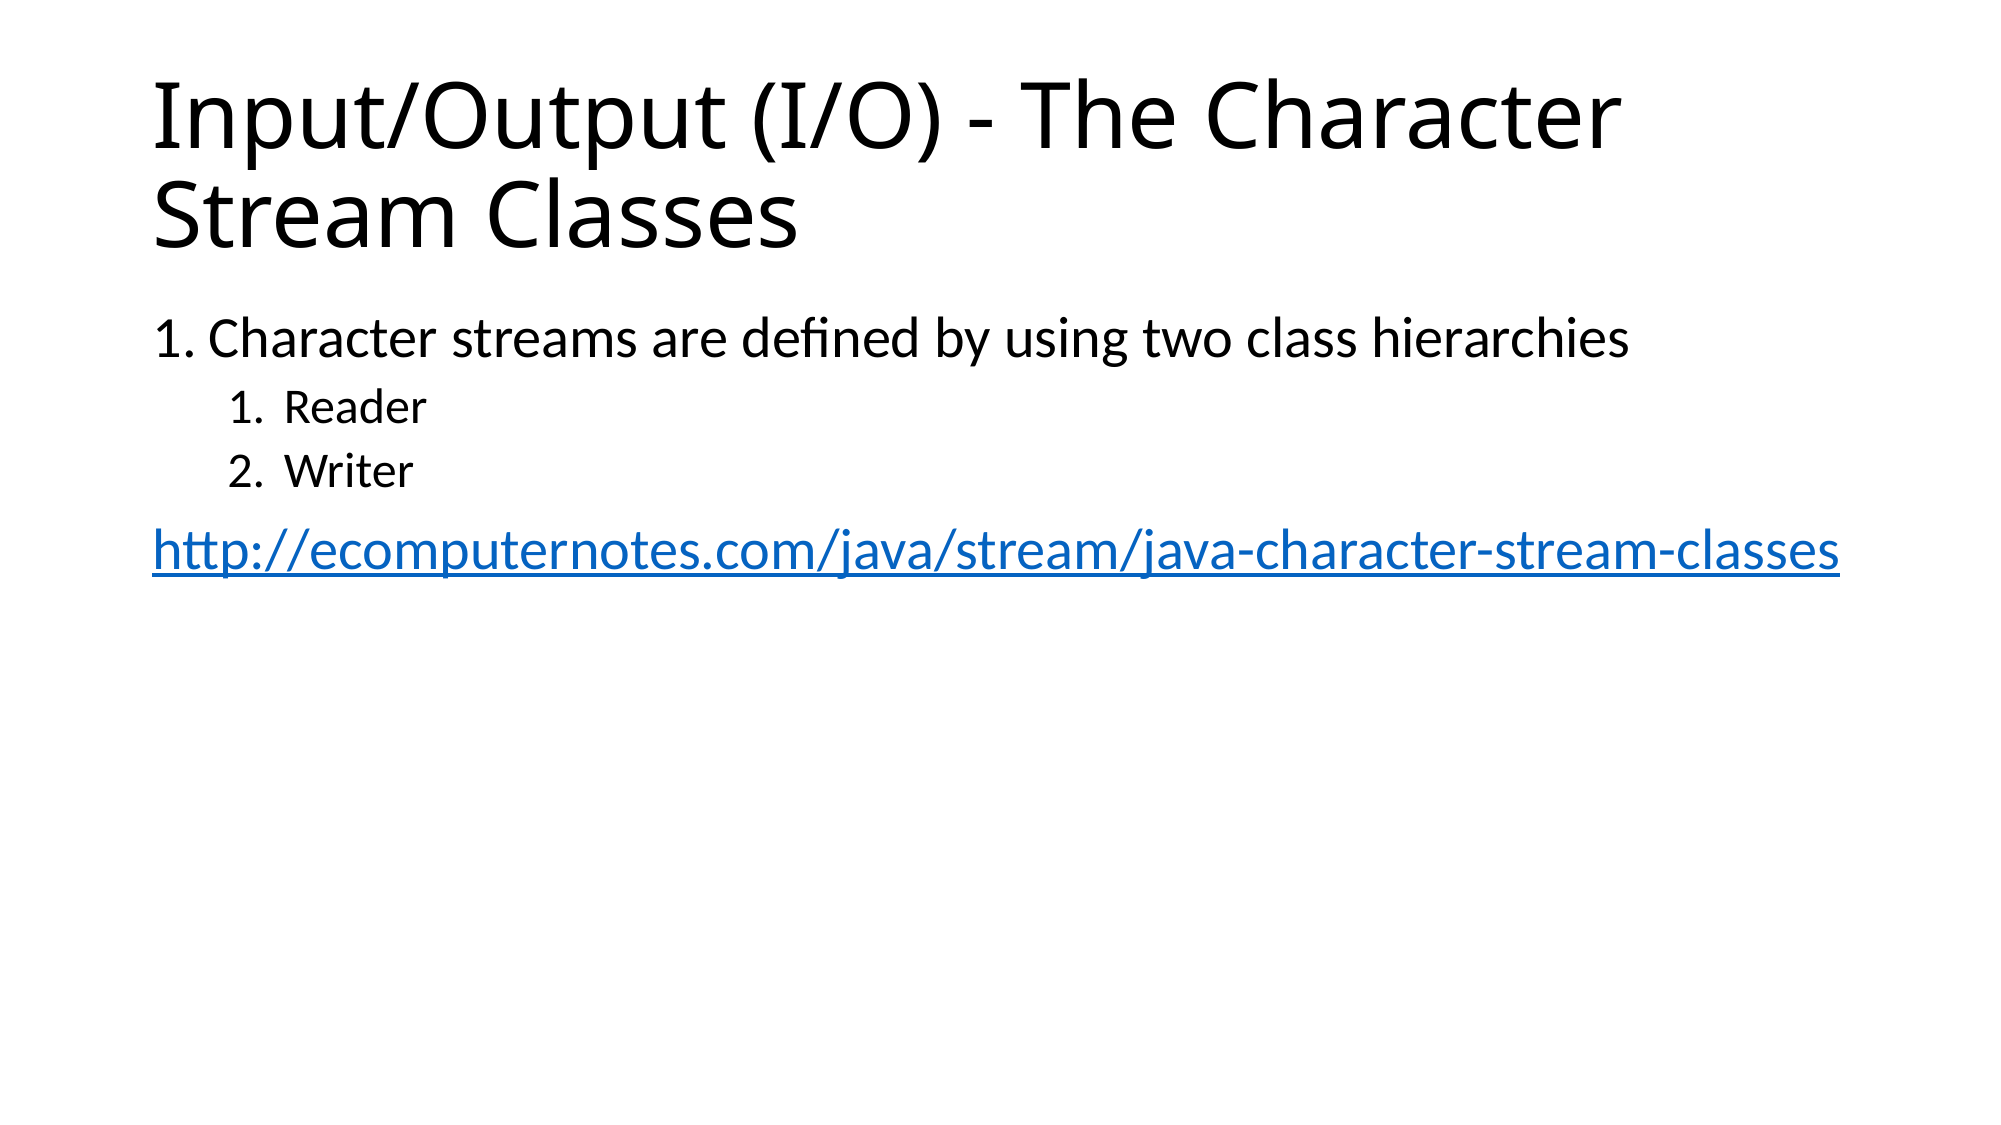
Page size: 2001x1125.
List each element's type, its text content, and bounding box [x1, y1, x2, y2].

title Input/Output (I/O) - The Character Stream Classes [137, 59, 1863, 278]
list Character streams are defined by using two class hierarchies Reader Writer http://ecomputernotes.com/java/stream/java-character-stream-classes [137, 299, 1863, 1014]
